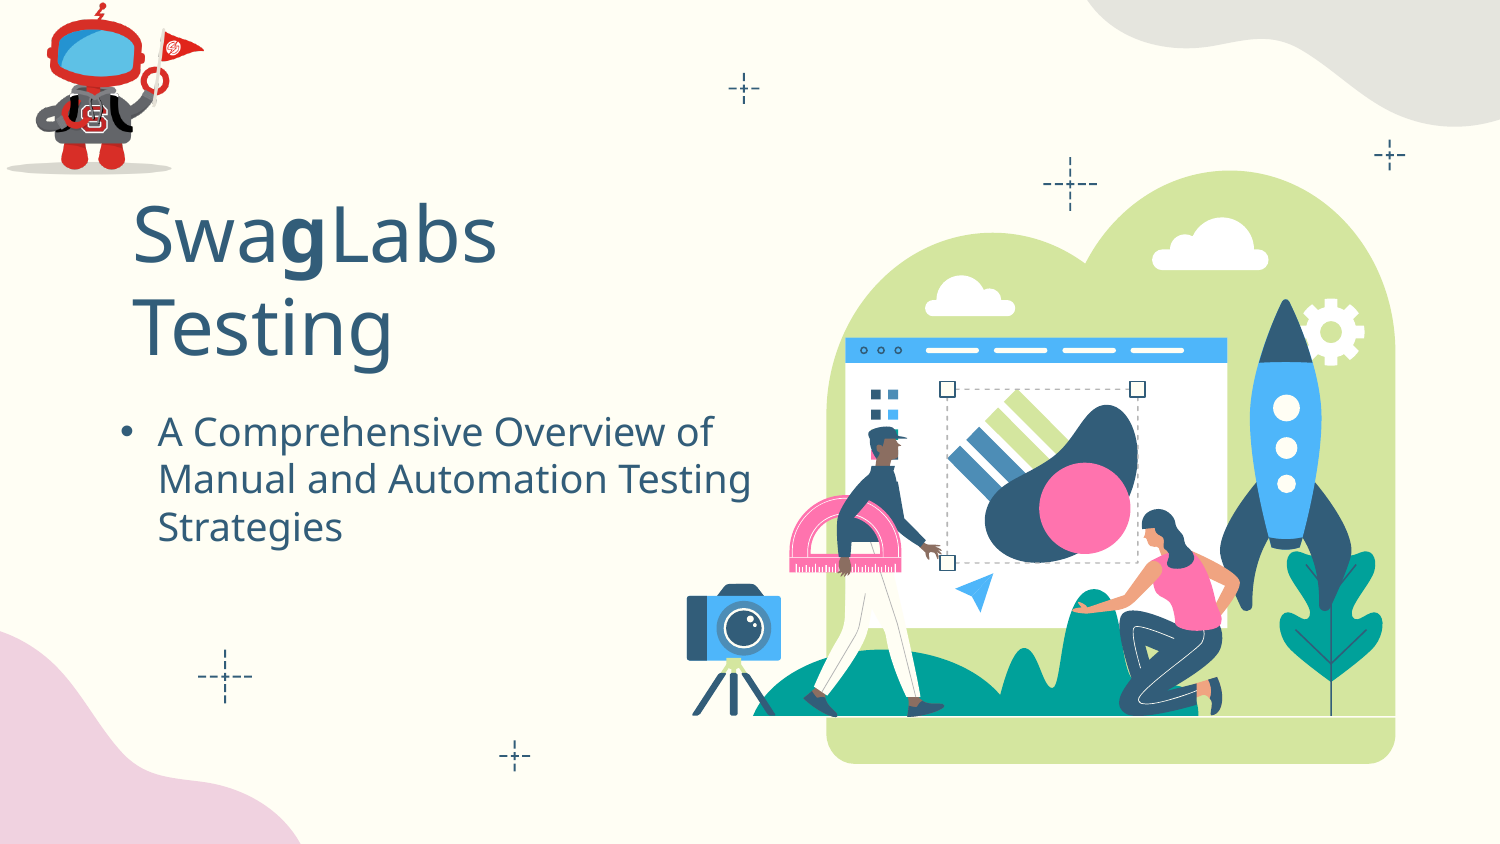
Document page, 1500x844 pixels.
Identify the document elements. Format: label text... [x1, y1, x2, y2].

title SwagLabs Testing [117, 167, 649, 387]
picture [5, 1, 204, 175]
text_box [649, 156, 1441, 765]
subtitle A Comprehensive Overview of Manual and Automation Testing Strategies [104, 405, 649, 552]
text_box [198, 649, 253, 704]
